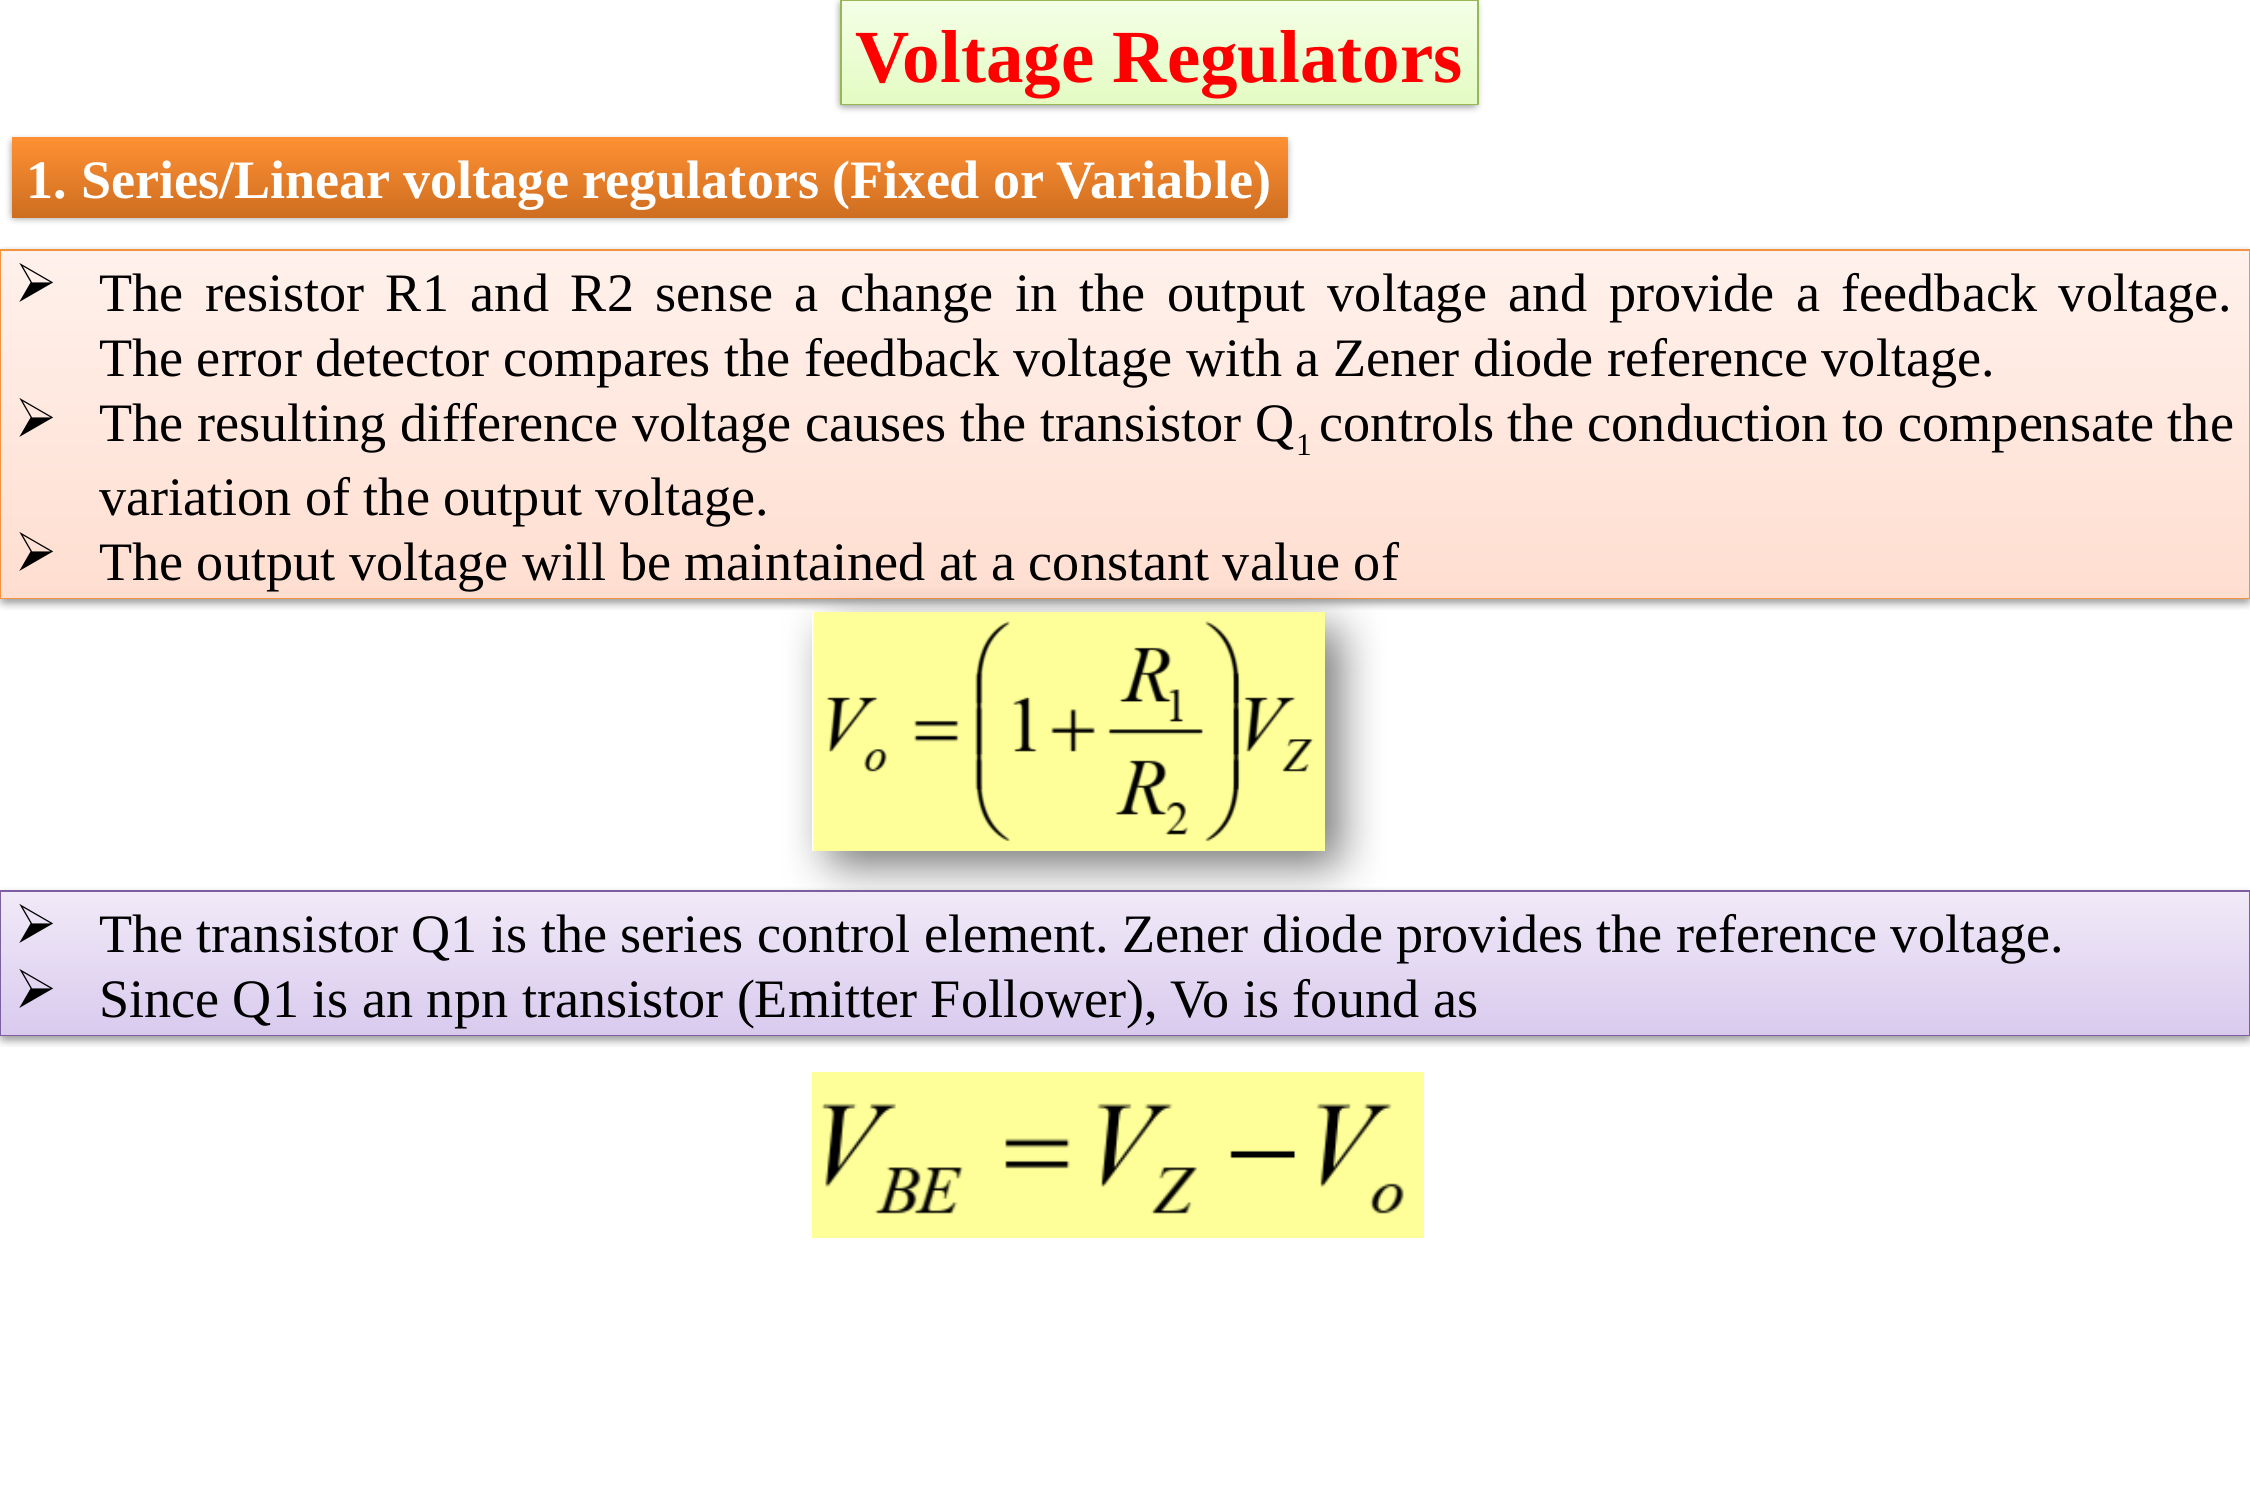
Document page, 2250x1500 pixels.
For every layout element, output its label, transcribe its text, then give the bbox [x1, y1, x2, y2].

picture [812, 1072, 1424, 1239]
text_box 1. Series/Linear voltage regulators (Fixed or Variable) [12, 137, 1288, 218]
picture [812, 612, 1326, 851]
text_box The transistor Q1 is the series control element. Zener diode provides the reference voltage. Since Q1 is an npn transistor (Emitter Follower), Vo is found as [0, 890, 2250, 1036]
text_box Voltage Regulators [840, 0, 1479, 105]
text_box The resistor R1 and R2 sense a change in the output voltage and provide a feedback voltage. The error detector compares the feedback voltage with a Zener diode reference voltage. The resulting difference voltage causes the transistor Q1 controls the conduction to compensate the variation of the output voltage. The output voltage will be maintained at a constant value of [0, 249, 2250, 599]
